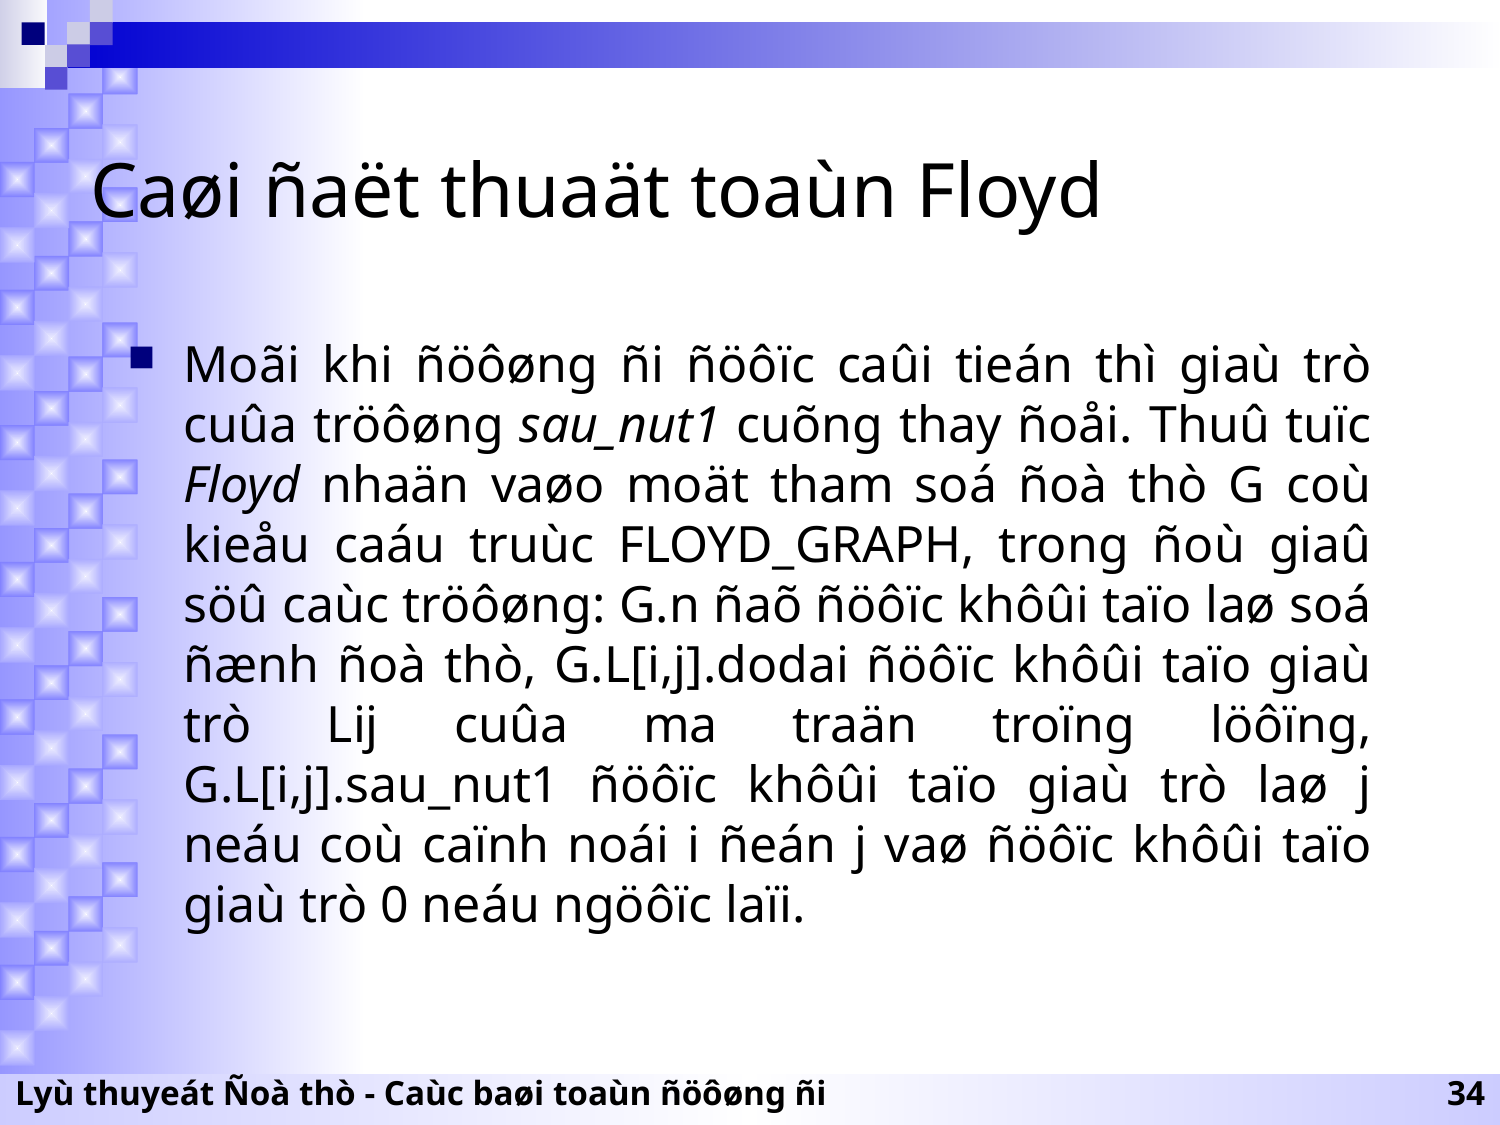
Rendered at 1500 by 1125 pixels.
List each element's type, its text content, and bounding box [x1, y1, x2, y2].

footer Lyù thuyeát Ñoà thò - Caùc baøi toaùn ñöôøng ñi [0, 1074, 1063, 1125]
title Caøi ñaët thuaät toaùn Floyd [74, 74, 1426, 301]
slide_number 34 [1149, 1074, 1500, 1125]
list Moãi khi ñöôøng ñi ñöôïc caûi tieán thì giaù trò cuûa tröôøng sau_nut1 cuõng thay ñoåi. Thuû tuïc Floyd nhaän vaøo moät tham soá ñoà thò G coù kieåu caáu truùc FLOYD_GRAPH, trong ñoù giaû söû caùc tröôøng: G.n ñaõ ñöôïc khôûi taïo laø soá ñænh ñoà thò, G.L[i,j].dodai ñöôïc khôûi taïo giaù trò Lij cuûa ma traän troïng löôïng, G.L[i,j].sau_nut1 ñöôïc khôûi taïo giaù trò laø j neáu coù caïnh noái i ñeán j vaø ñöôïc khôûi taïo giaù trò 0 neáu ngöôïc laïi. [112, 324, 1388, 1001]
